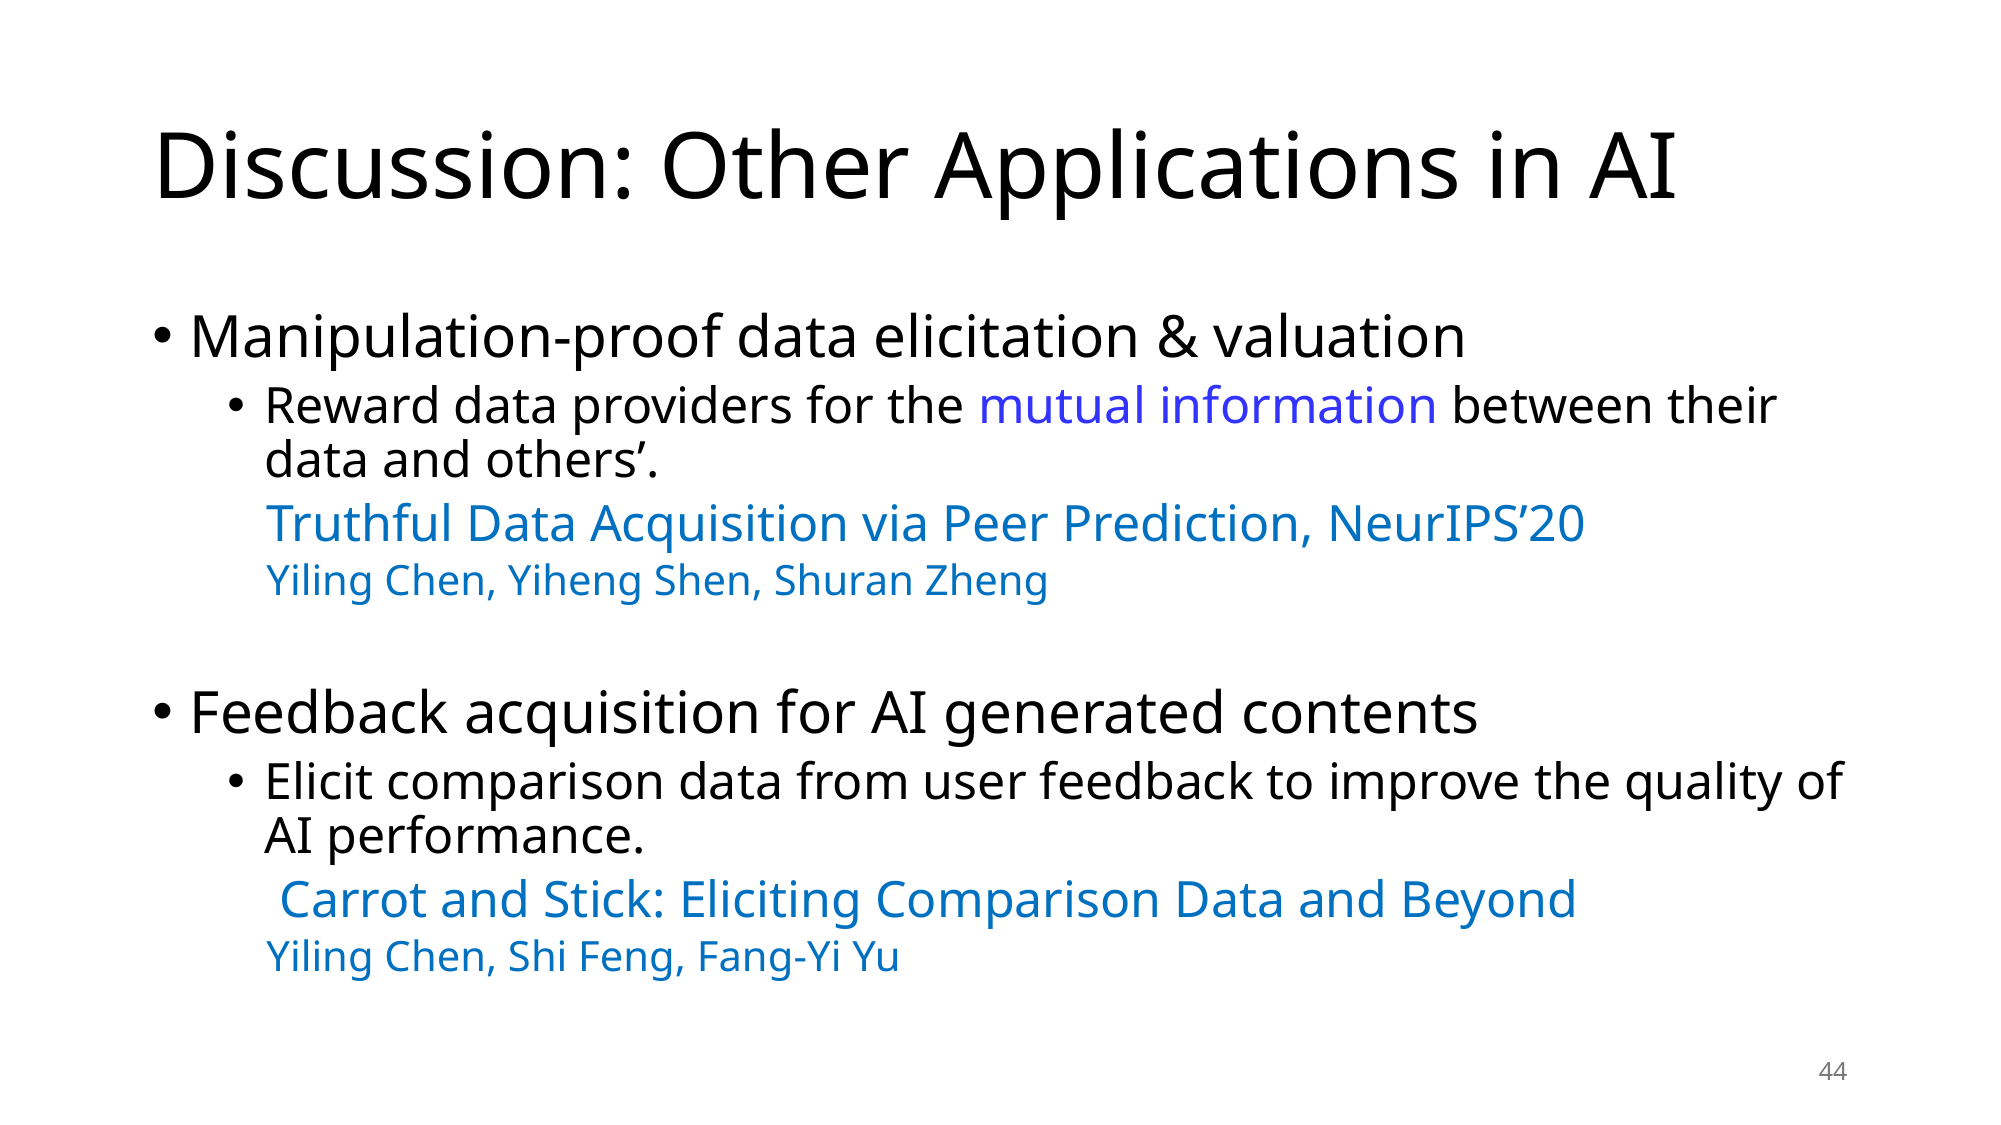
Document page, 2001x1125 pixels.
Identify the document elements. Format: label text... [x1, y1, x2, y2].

list Manipulation-proof data elicitation & valuation Reward data providers for the mutual information between their data and others’. Truthful Data Acquisition via Peer Prediction, NeurIPS’20 Yiling Chen, Yiheng Shen, Shuran Zheng Feedback acquisition for AI generated contents Elicit comparison data from user feedback to improve the quality of AI performance. Carrot and Stick: Eliciting Comparison Data and Beyond Yiling Chen, Shi Feng, Fang-Yi Yu [137, 299, 1863, 1014]
title Discussion: Other Applications in AI [137, 59, 1863, 278]
slide_number 44 [1412, 1042, 1863, 1103]
